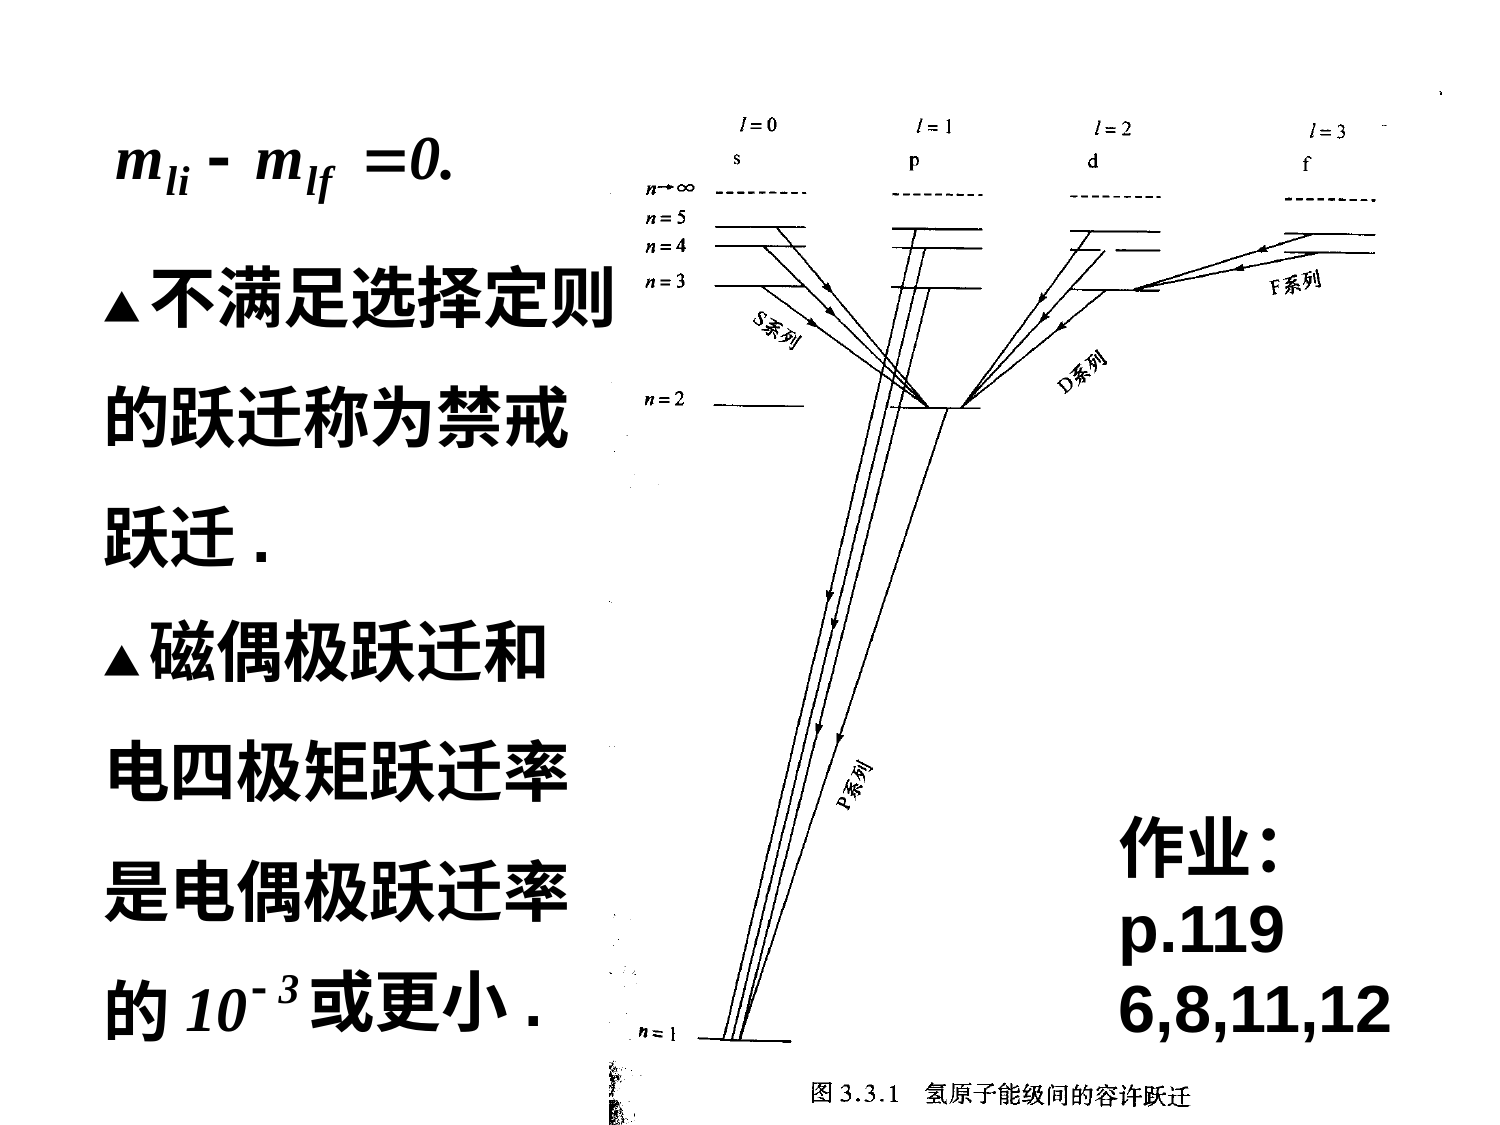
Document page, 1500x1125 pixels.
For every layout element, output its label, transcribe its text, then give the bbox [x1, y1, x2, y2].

text_box 或更小. [293, 952, 558, 1048]
picture [608, 77, 1500, 1125]
text_box ▲不满足选择定则的跃迁称为禁戒跃迁. [88, 208, 603, 583]
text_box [182, 963, 304, 1039]
text_box ▲磁偶极跃迁和电四极矩跃迁率是电偶极跃迁率的 [88, 562, 591, 1058]
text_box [111, 125, 455, 210]
